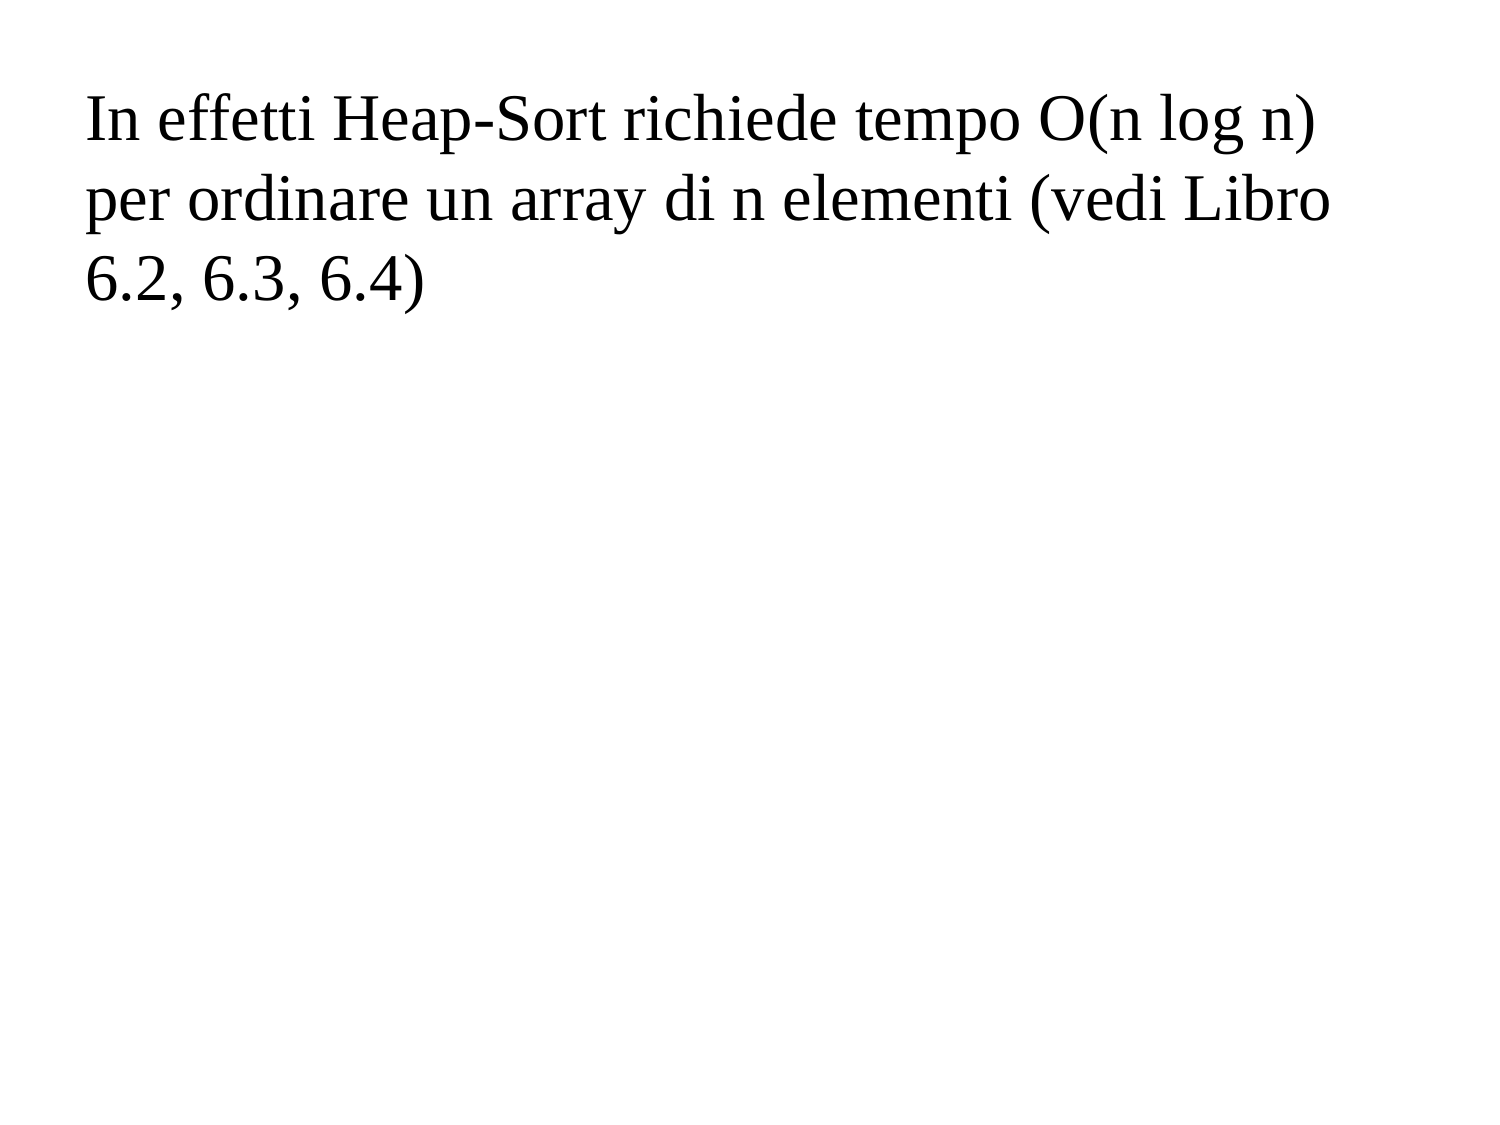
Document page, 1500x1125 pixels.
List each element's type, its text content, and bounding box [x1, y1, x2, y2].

text_box In effetti Heap-Sort richiede tempo O(n log n) per ordinare un array di n elementi (vedi Libro 6.2, 6.3, 6.4) [70, 66, 1434, 321]
